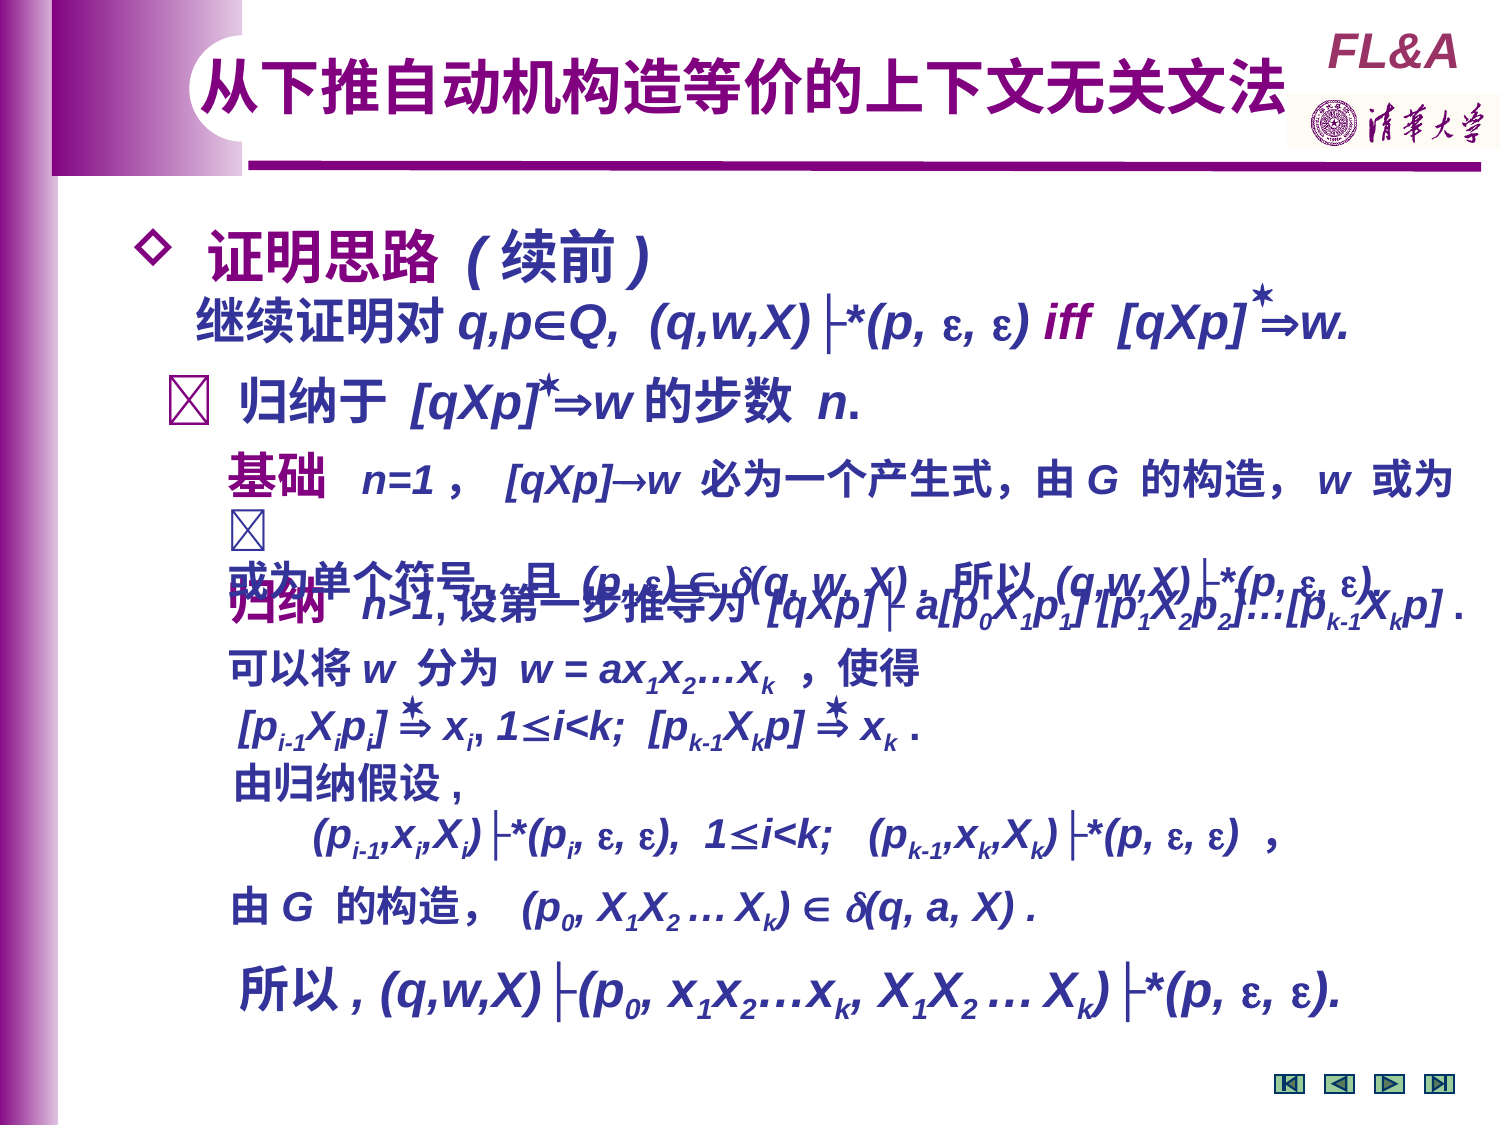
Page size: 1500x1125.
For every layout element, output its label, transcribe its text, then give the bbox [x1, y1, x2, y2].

text_box 归纳 n>1,设第一步推导为 [qXp]├ a[p0X1p1] [p1X2p2]…[pk-1Xkp] . [212, 612, 1482, 643]
text_box [1324, 1074, 1355, 1093]
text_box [212, 634, 1338, 750]
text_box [149, 349, 1013, 438]
text_box [1274, 1074, 1305, 1093]
text_box 由G 的构造， (p0, X1X2 … Xk)  (q, a, X) . [214, 872, 1064, 944]
text_box [1374, 1074, 1405, 1093]
text_box 由归纳假设, (pi-1,xi,Xi)├*(pi, , ), 1i<k; (pk-1,xk,Xk)├*(p, , ) ， [217, 749, 1375, 872]
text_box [112, 212, 1451, 358]
text_box [1424, 1074, 1455, 1093]
text_box 所以, (q,w,X)├(p0, x1x2…xk, X1X2 … Xk)├*(p, , ). [225, 949, 1400, 1033]
text_box 基础 n=1， [qXp]w 必为一个产生式，由G 的构造，w 或为  或为单个符号, 且 (p, )  (q, w, X) . 所以 (q,w,X)├*(p, , ). [212, 437, 1488, 612]
text_box 从下推自动机构造等价的上下文无关文法 [174, 50, 1313, 150]
picture [1313, 94, 1500, 149]
